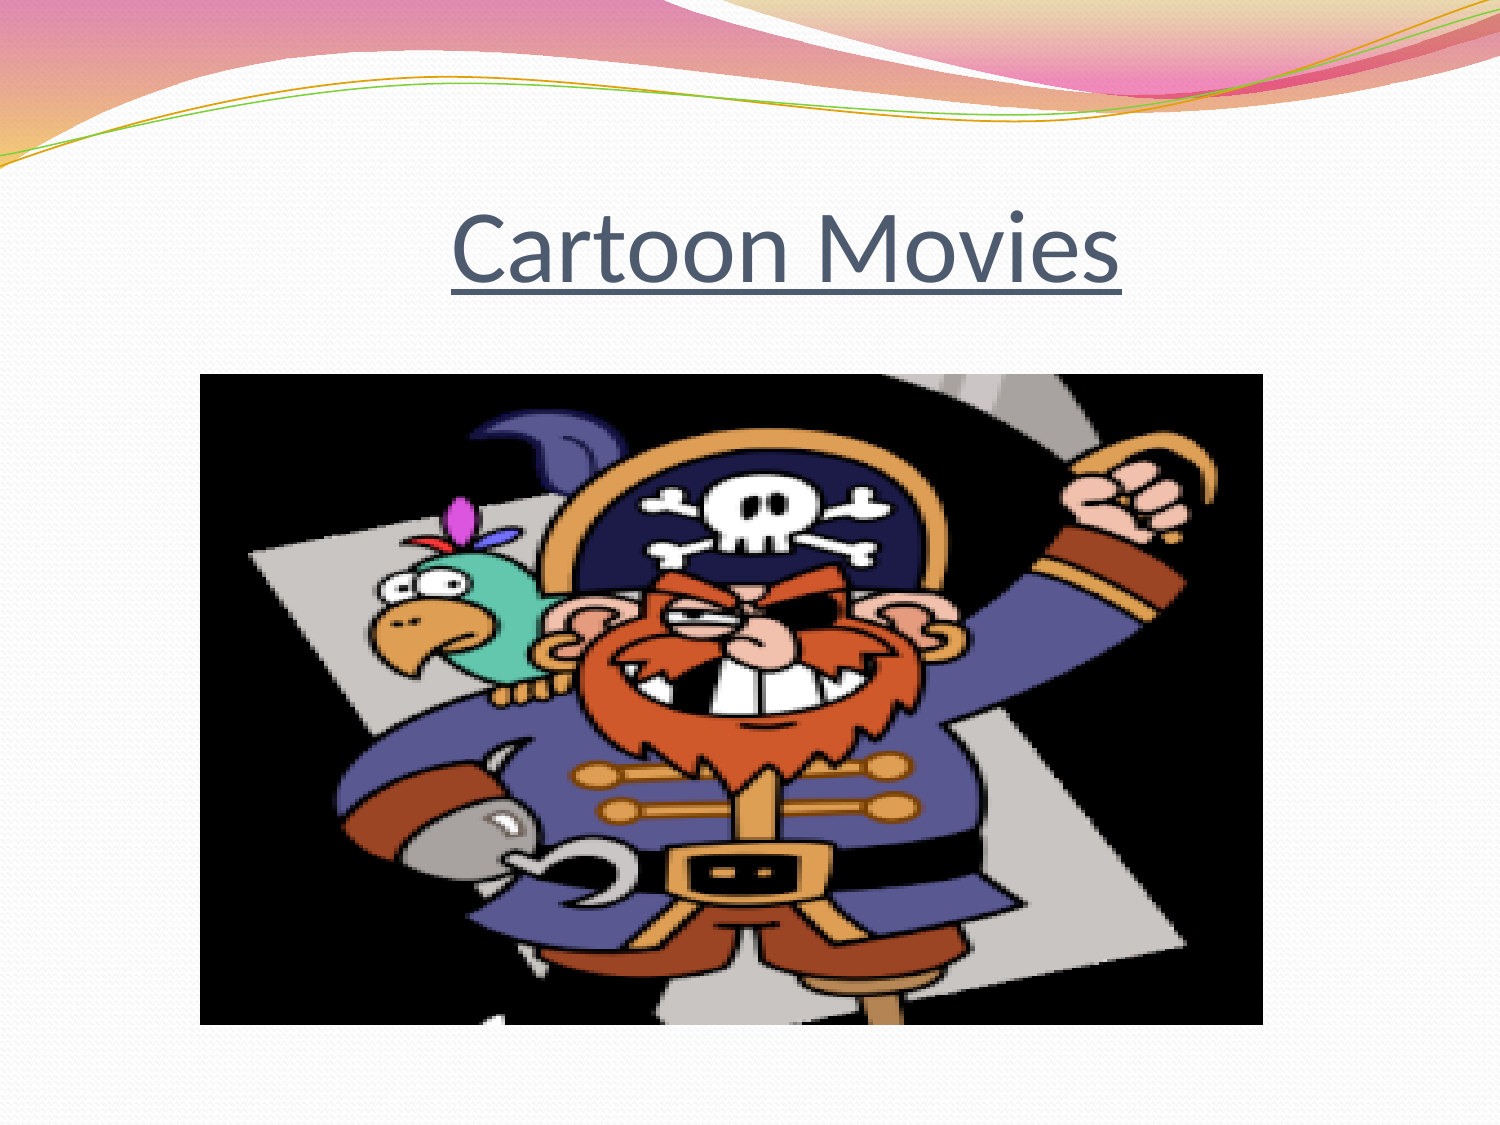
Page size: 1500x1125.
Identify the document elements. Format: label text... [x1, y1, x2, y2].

title Cartoon Movies [75, 115, 1425, 303]
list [199, 374, 1263, 1026]
